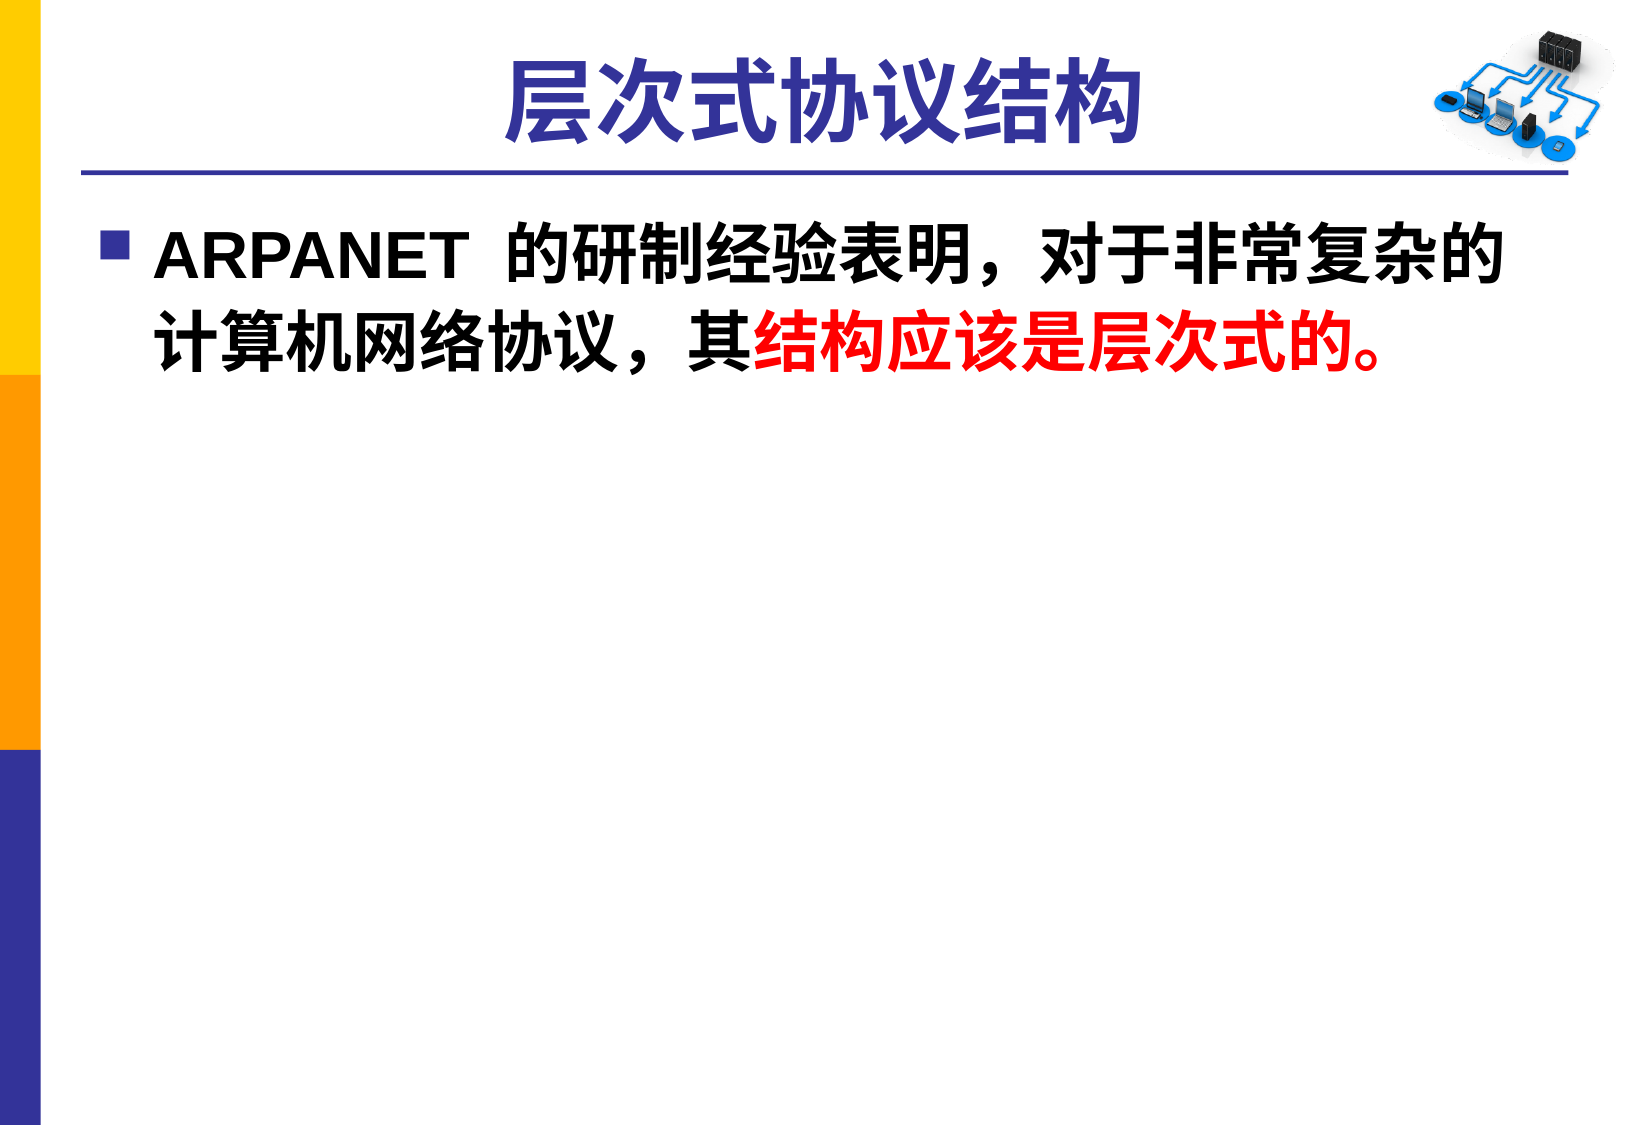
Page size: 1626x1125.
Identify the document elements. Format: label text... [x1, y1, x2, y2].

list ARPANET 的研制经验表明，对于非常复杂的计算机网络协议，其结构应该是层次式的。 [81, 196, 1569, 1006]
title 层次式协议结构 [81, 30, 1569, 161]
picture [1431, 30, 1616, 165]
